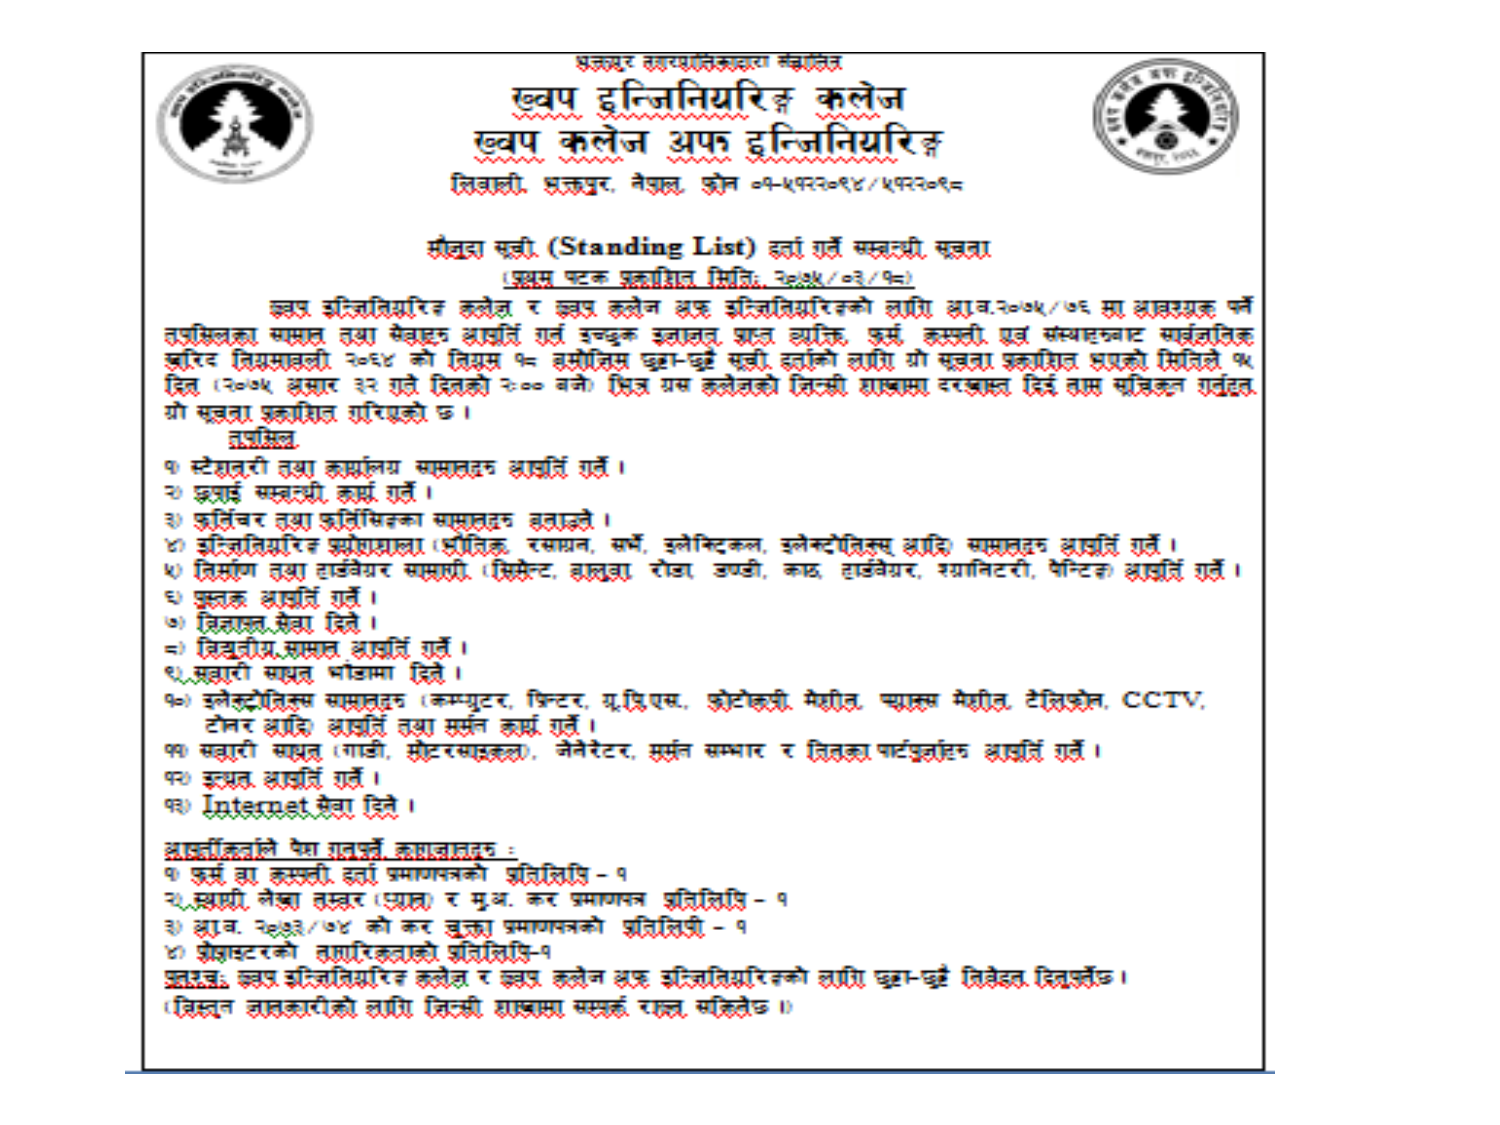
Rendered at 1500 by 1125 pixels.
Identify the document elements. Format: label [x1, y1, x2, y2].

list [124, 51, 1276, 1074]
